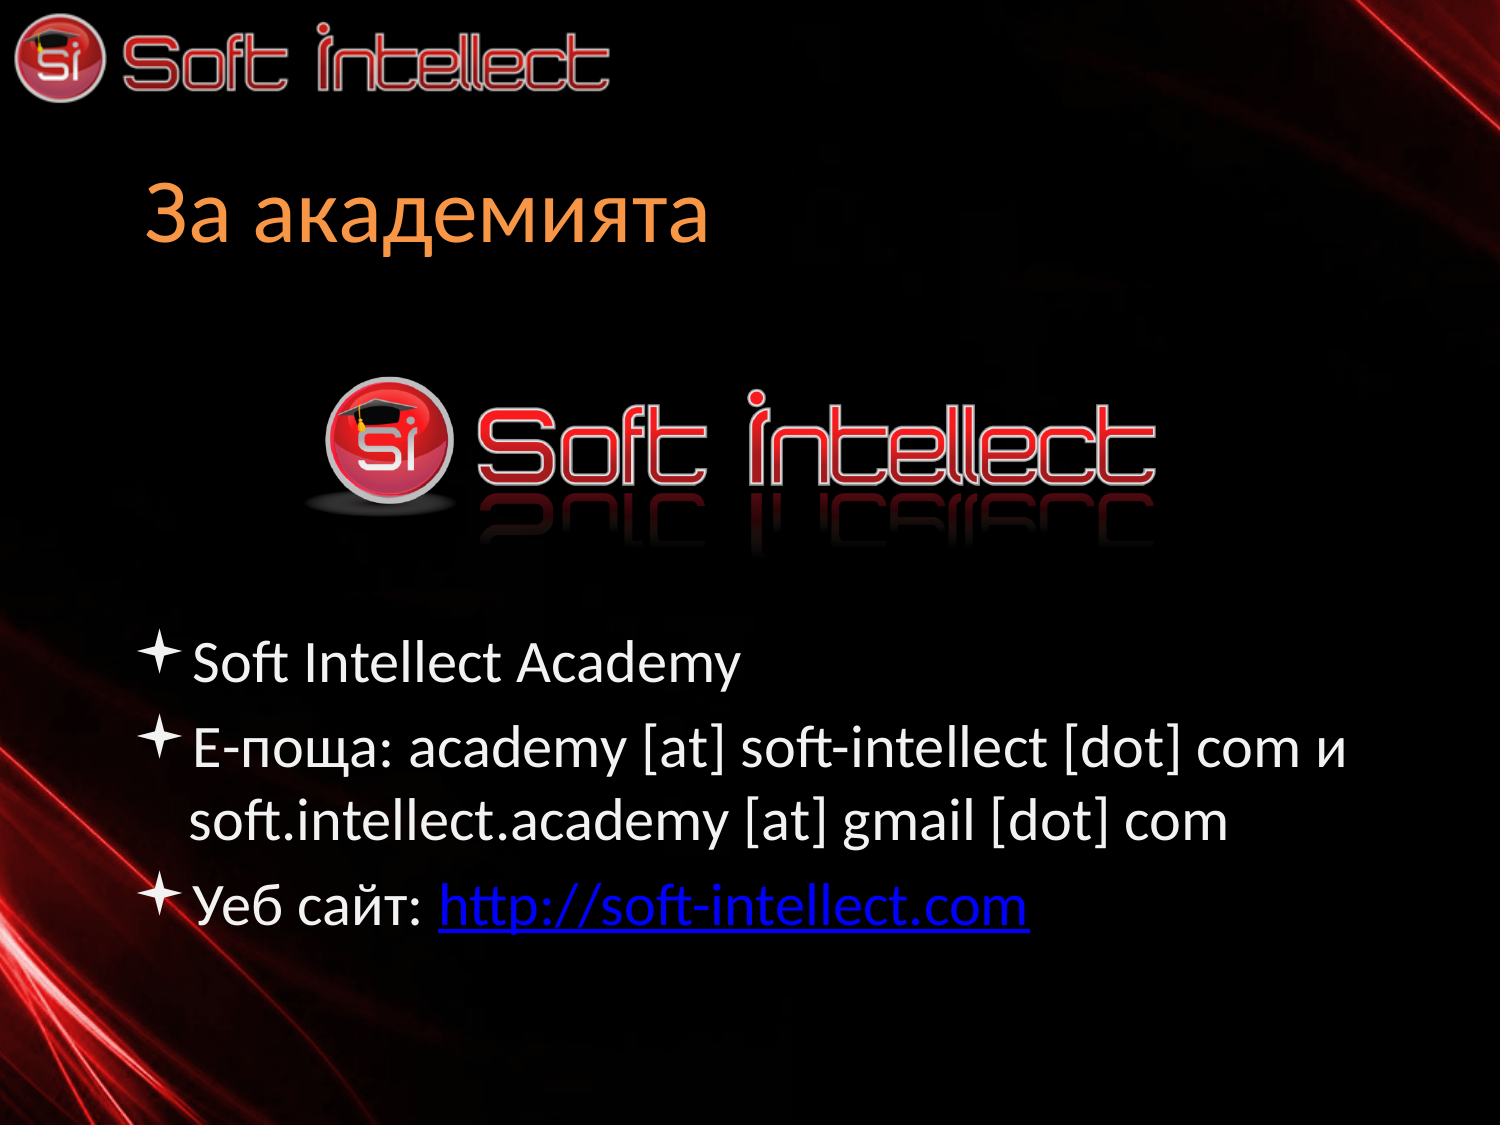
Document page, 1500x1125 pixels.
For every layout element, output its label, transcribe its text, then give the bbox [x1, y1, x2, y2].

picture [0, 0, 1500, 1125]
title За академията [136, 111, 1488, 301]
list Soft Intellect Academy Е-поща: academy [at] soft-intellect [dot] com и soft.intellect.academy [at] gmail [dot] com Уеб сайт: http://soft-intellect.com [124, 274, 1376, 1018]
